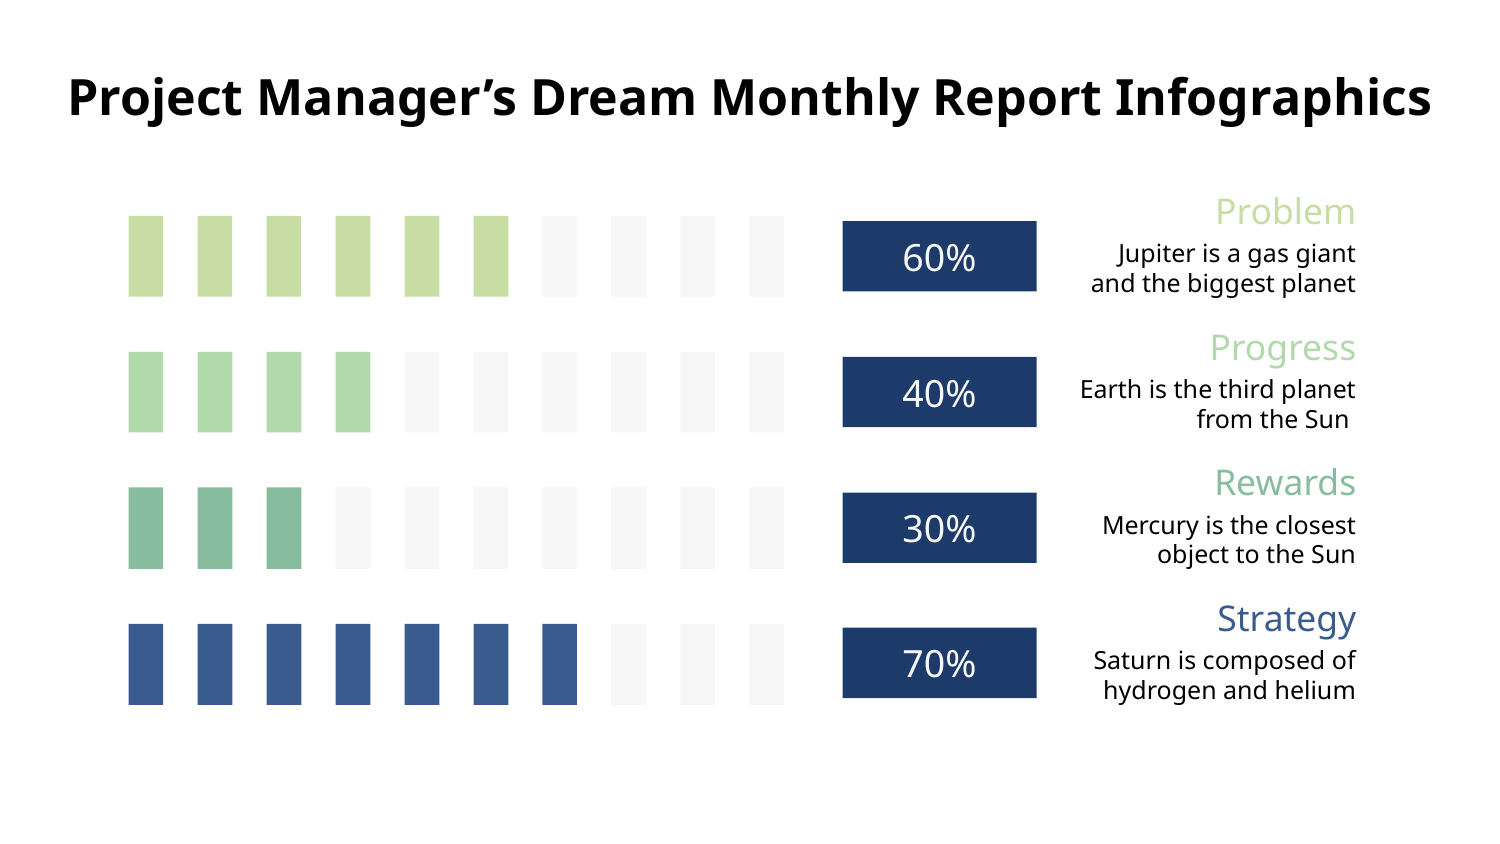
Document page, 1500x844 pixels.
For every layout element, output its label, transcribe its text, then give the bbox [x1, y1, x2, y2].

text_box 40% [842, 356, 1031, 428]
text_box 70% [842, 627, 1031, 699]
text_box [1036, 174, 1372, 312]
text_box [128, 215, 785, 297]
title Project Manager’s Dream Monthly Report Infographics [29, 50, 1471, 145]
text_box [128, 351, 785, 433]
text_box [128, 487, 785, 570]
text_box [128, 623, 785, 706]
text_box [1036, 319, 1372, 445]
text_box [1036, 591, 1372, 719]
text_box 60% [842, 221, 1031, 292]
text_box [1036, 446, 1372, 584]
text_box 30% [842, 492, 1031, 563]
